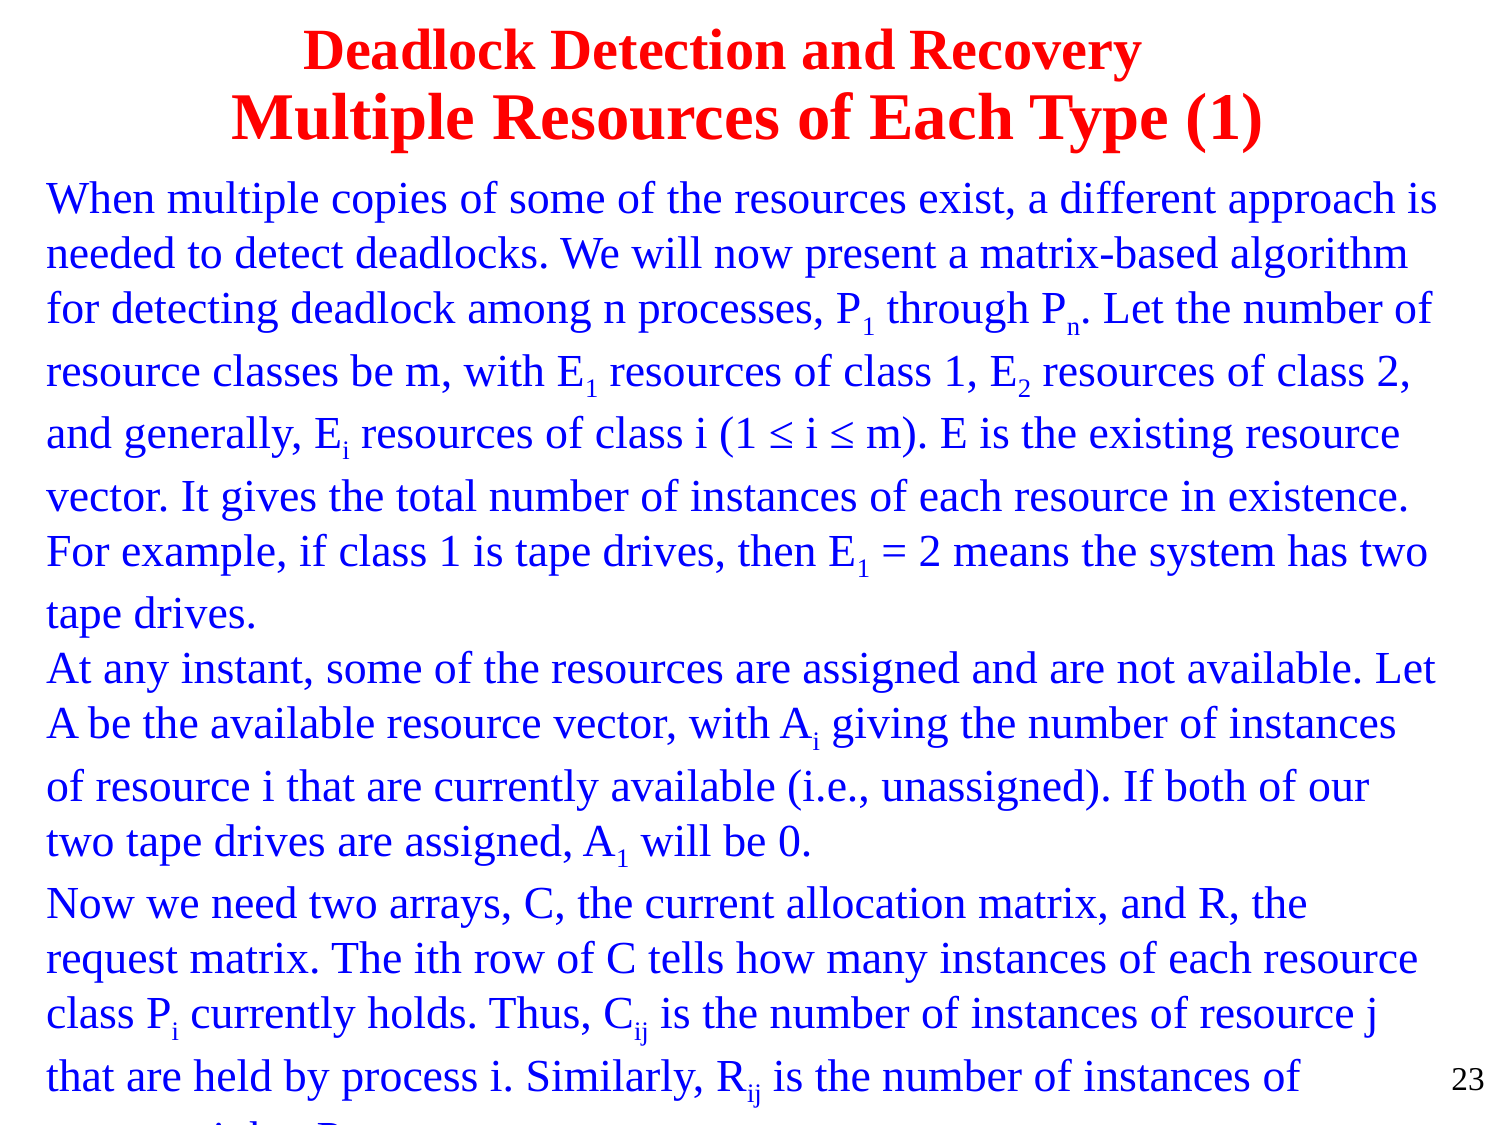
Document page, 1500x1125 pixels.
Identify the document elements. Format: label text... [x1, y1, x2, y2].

text_box When multiple copies of some of the resources exist, a different approach is needed to detect deadlocks. We will now present a matrix-based algorithm for detecting deadlock among n processes, P1 through Pn. Let the number of resource classes be m, with E1 resources of class 1, E2 resources of class 2, and generally, Ei resources of class i (1 ≤ i ≤ m). E is the existing resource vector. It gives the total number of instances of each resource in existence. For example, if class 1 is tape drives, then E1 = 2 means the system has two tape drives. At any instant, some of the resources are assigned and are not available. Let A be the available resource vector, with Ai giving the number of instances of resource i that are currently available (i.e., unassigned). If both of our two tape drives are assigned, A1 will be 0. Now we need two arrays, C, the current allocation matrix, and R, the request matrix. The ith row of C tells how many instances of each resource class Pi currently holds. Thus, Cij is the number of instances of resource j that are held by process i. Similarly, Rij is the number of instances of resource j that Pi wants. [31, 160, 1461, 1125]
title Multiple Resources of Each Type (1) [29, 11, 1468, 215]
text_box Deadlock Detection and Recovery [85, 4, 1361, 89]
slide_number 23 [1461, 1050, 1500, 1125]
